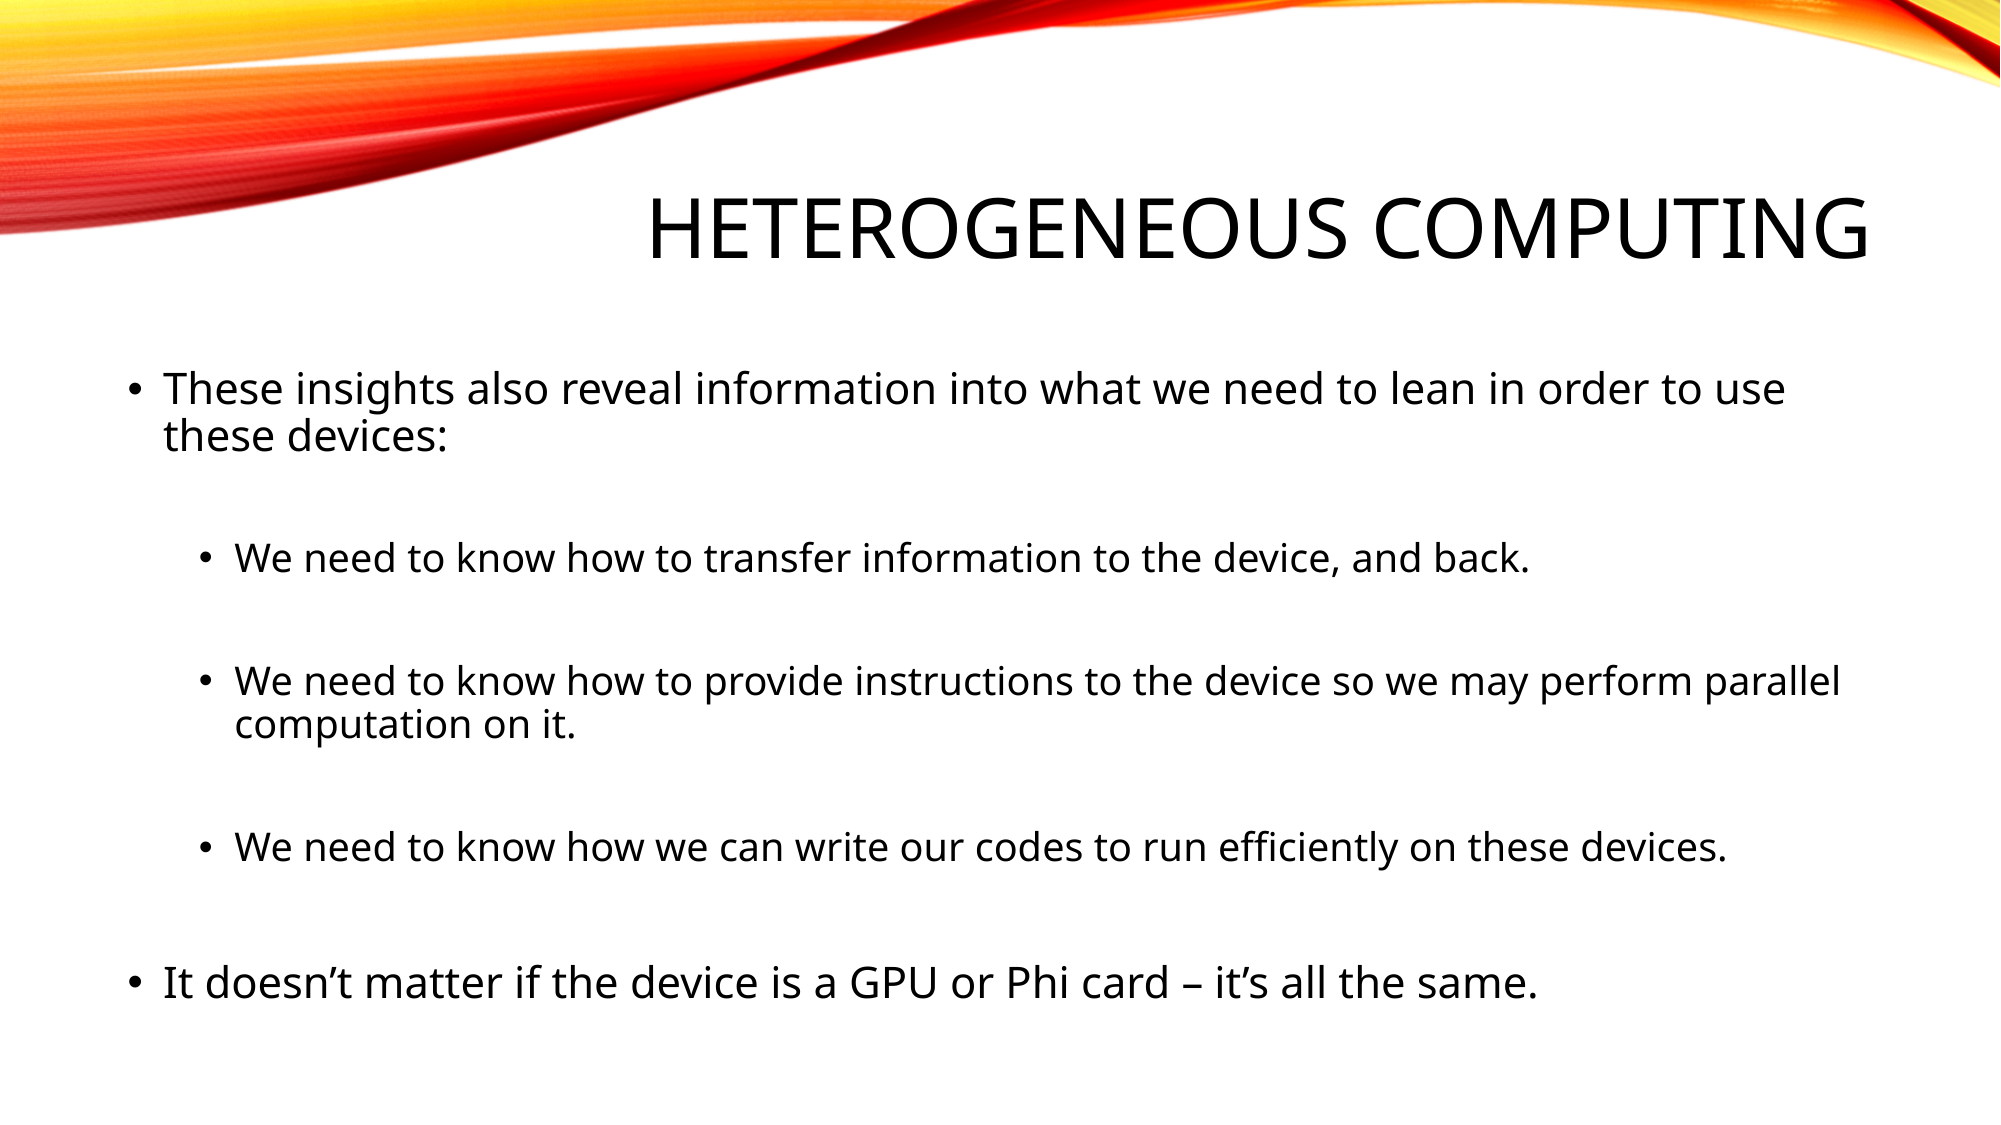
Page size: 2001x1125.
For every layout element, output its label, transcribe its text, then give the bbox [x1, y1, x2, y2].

list These insights also reveal information into what we need to lean in order to use these devices: We need to know how to transfer information to the device, and back. We need to know how to provide instructions to the device so we may perform parallel computation on it. We need to know how we can write our codes to run efficiently on these devices. It doesn’t matter if the device is a GPU or Phi card – it’s all the same. [112, 360, 1888, 1021]
title Heterogeneous Computing [474, 125, 1888, 338]
picture [0, 0, 2000, 237]
